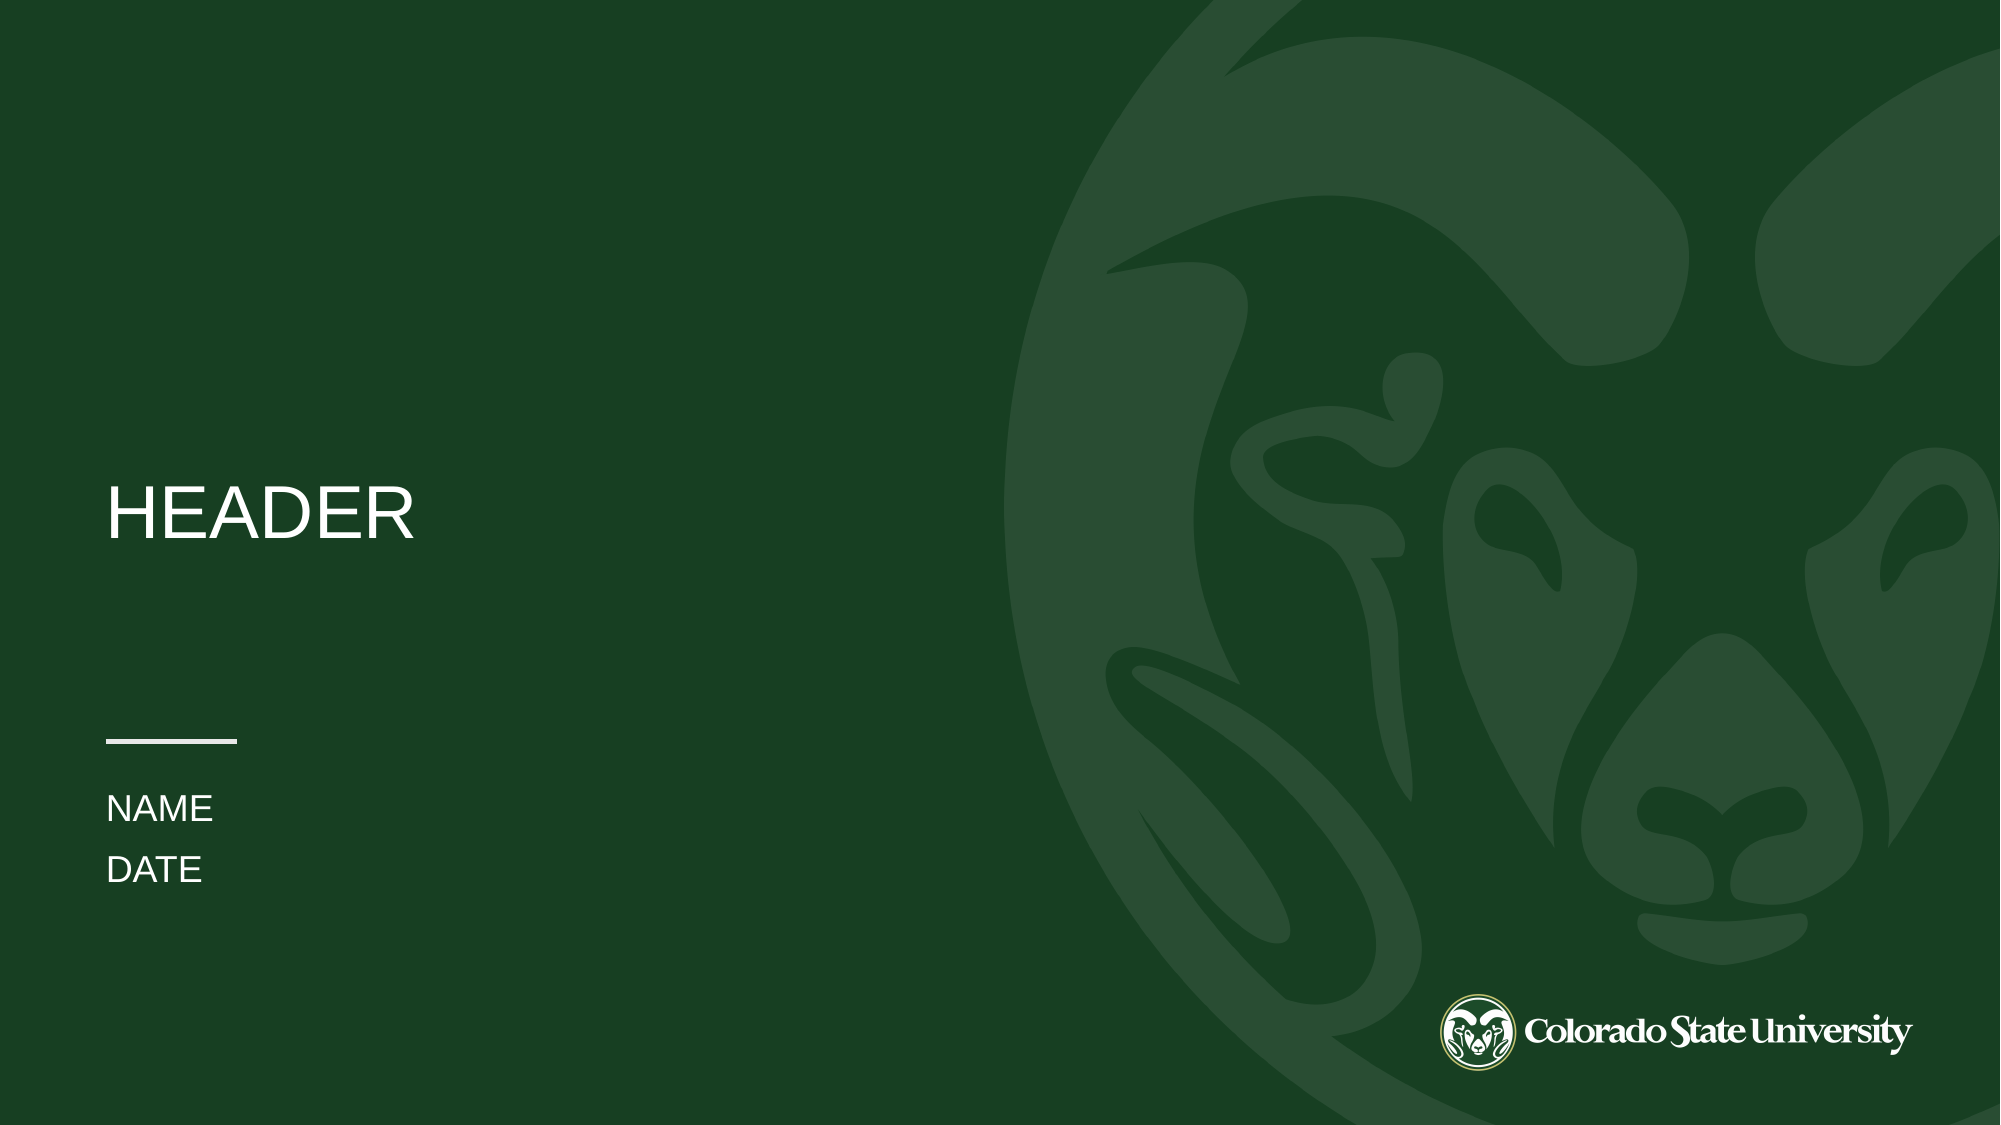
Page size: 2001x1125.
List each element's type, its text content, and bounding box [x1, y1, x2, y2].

list HEADER [90, 456, 1910, 563]
picture [1422, 974, 1933, 1089]
list NAME DATE [90, 781, 1910, 900]
